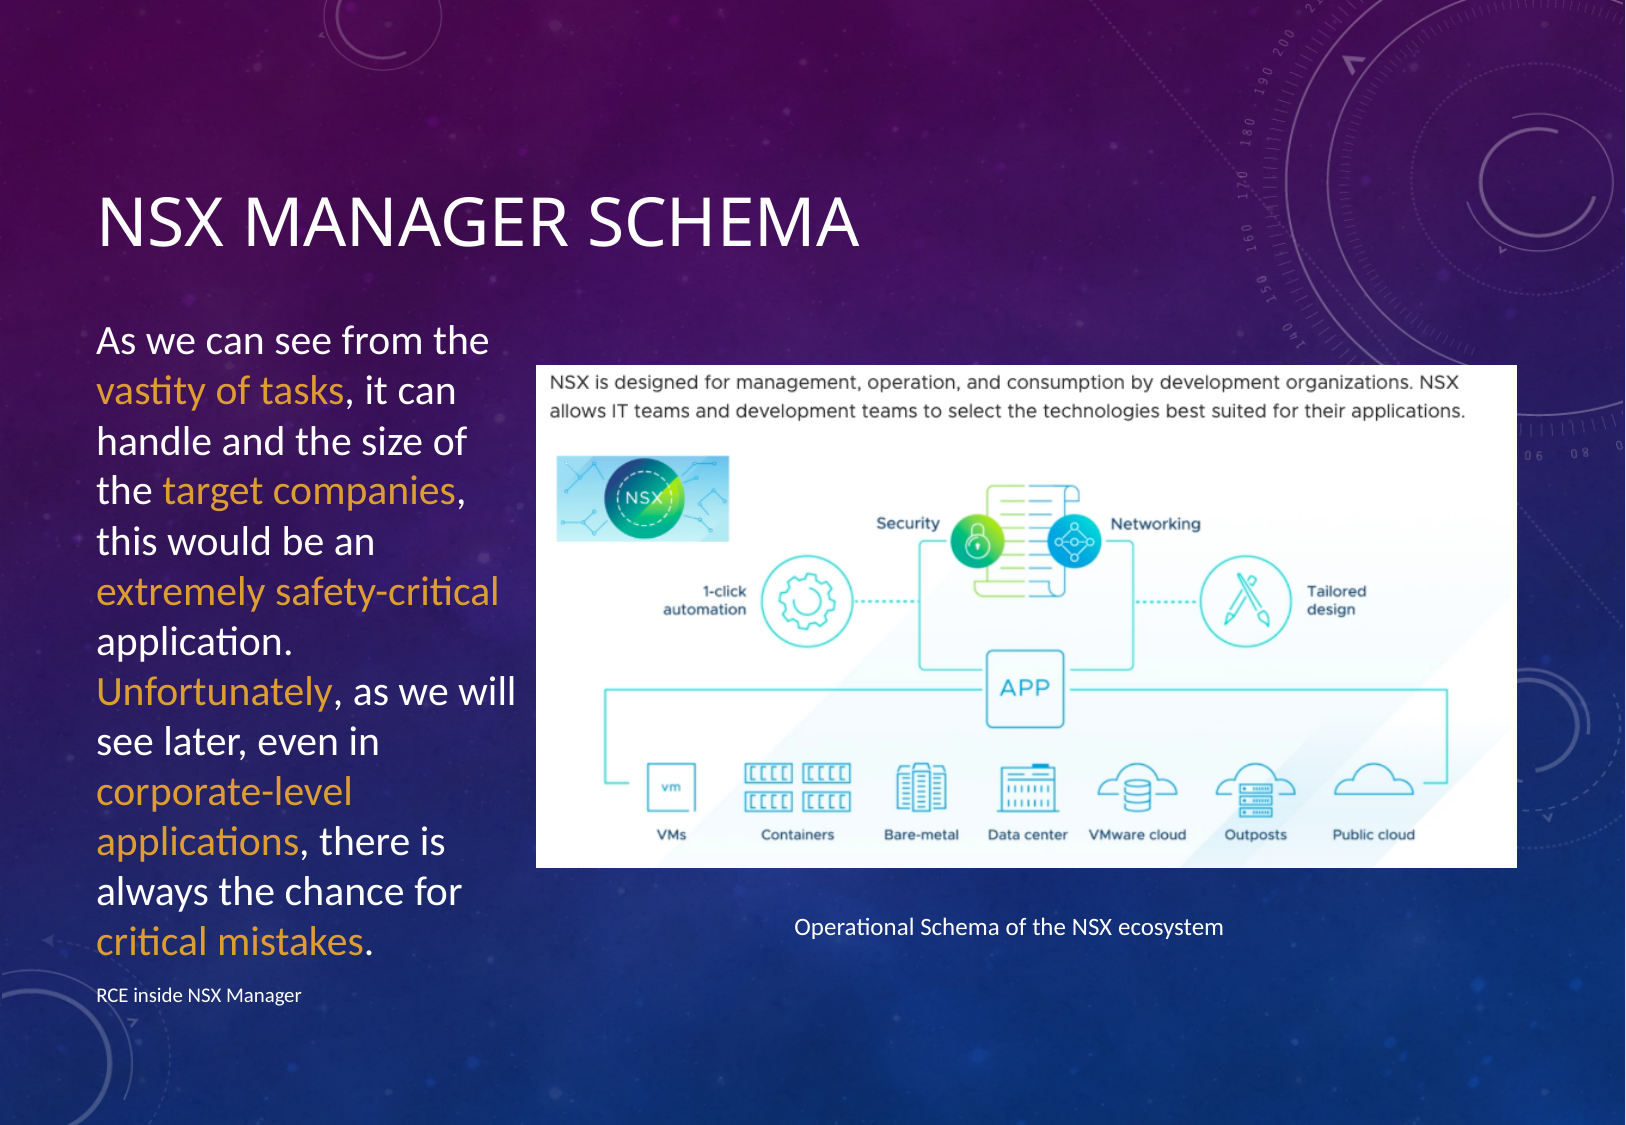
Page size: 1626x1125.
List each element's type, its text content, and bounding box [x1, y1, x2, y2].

footer RCE inside NSX Manager [81, 963, 1146, 1025]
text_box As we can see from the vastity of tasks, it can handle and the size of the target companies, this would be an extremely safety-critical application. Unfortunately, as we will see later, even in corporate-level applications, there is always the chance for critical mistakes. [81, 305, 537, 963]
picture [0, 0, 1626, 1125]
title NSX Manager schema [81, 99, 1463, 339]
text_box Operational Schema of the NSX ecosystem [774, 887, 1245, 963]
